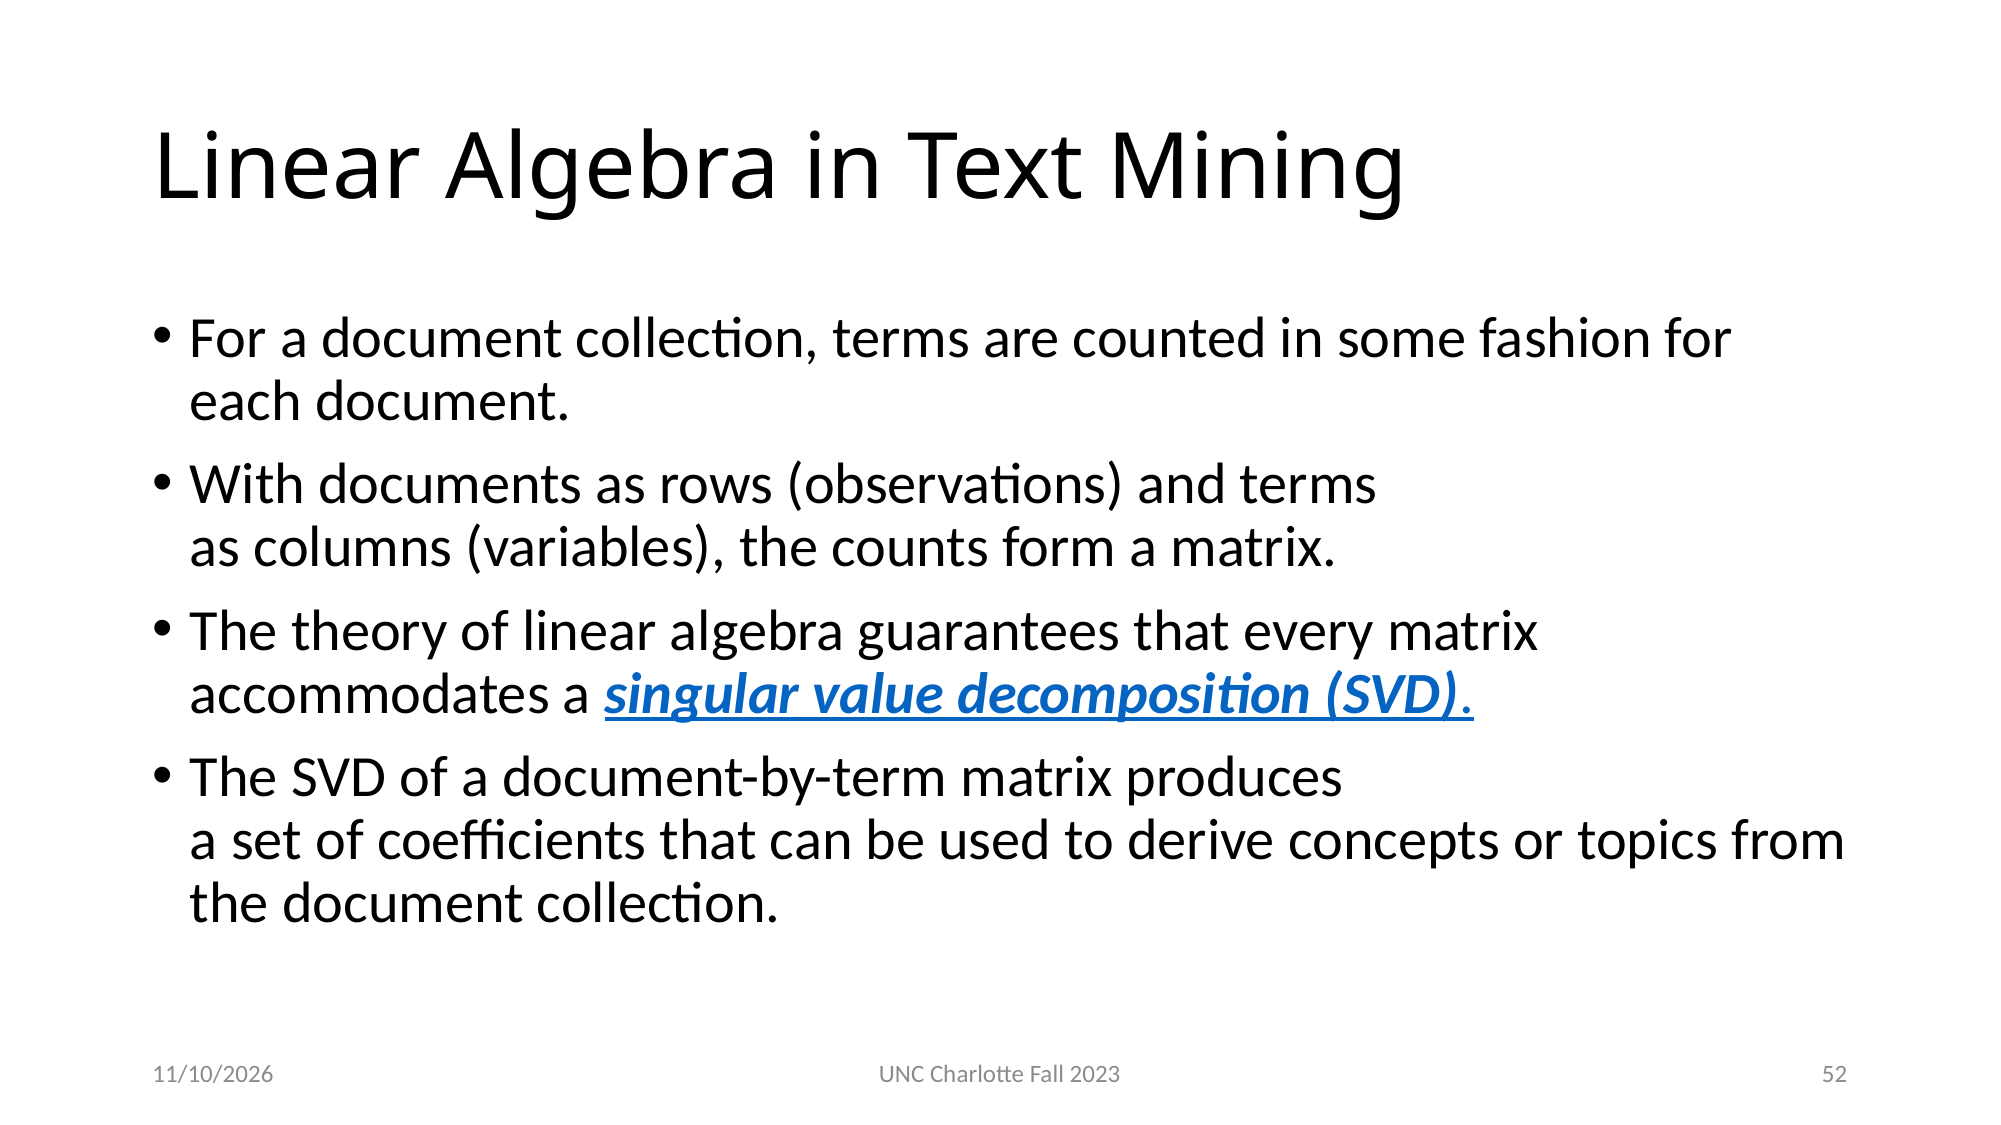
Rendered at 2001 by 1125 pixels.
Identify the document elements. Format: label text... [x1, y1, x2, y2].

footer UNC Charlotte Fall 2023 [662, 1042, 1338, 1103]
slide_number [137, 1042, 588, 1103]
slide_number 52 [1412, 1042, 1863, 1103]
list For a document collection, terms are counted in some fashion for each document. With documents as rows (observations) and terms as columns (variables), the counts form a matrix. The theory of linear algebra guarantees that every matrix accommodates a singular value decomposition (SVD). The SVD of a document-by-term matrix produces a set of coefficients that can be used to derive concepts or topics from the document collection. [137, 299, 1863, 1014]
title Linear Algebra in Text Mining [137, 59, 1863, 278]
